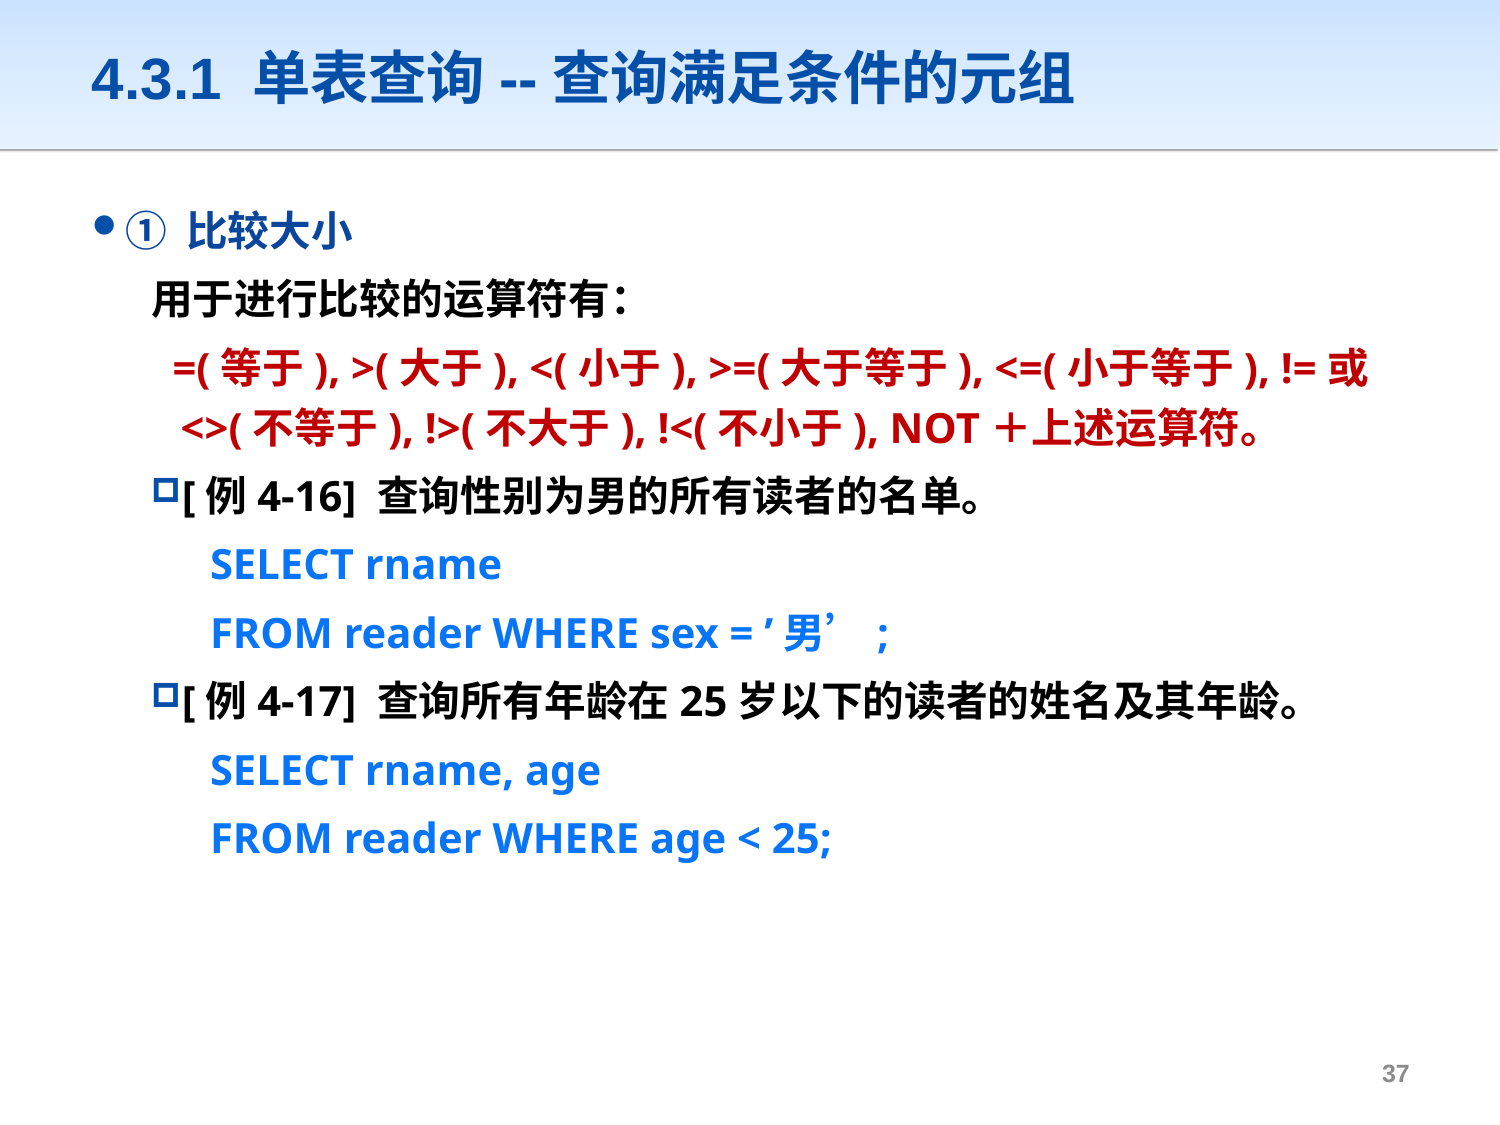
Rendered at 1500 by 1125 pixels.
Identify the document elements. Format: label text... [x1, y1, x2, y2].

title 4.3.1 单表查询--查询满足条件的元组 [76, 23, 1424, 131]
list ① 比较大小 用于进行比较的运算符有： =(等于), >(大于), <(小于), >=(大于等于), <=(小于等于), !=或<>(不等于), !>(不大于), !<(不小于), NOT＋上述运算符。 [例4-16] 查询性别为男的所有读者的名单。 SELECT rname FROM reader WHERE sex = ’男’; [例4-17] 查询所有年龄在25岁以下的读者的姓名及其年龄。 SELECT rname, age FROM reader WHERE age < 25; [76, 187, 1424, 999]
slide_number 36 [1074, 1042, 1425, 1103]
